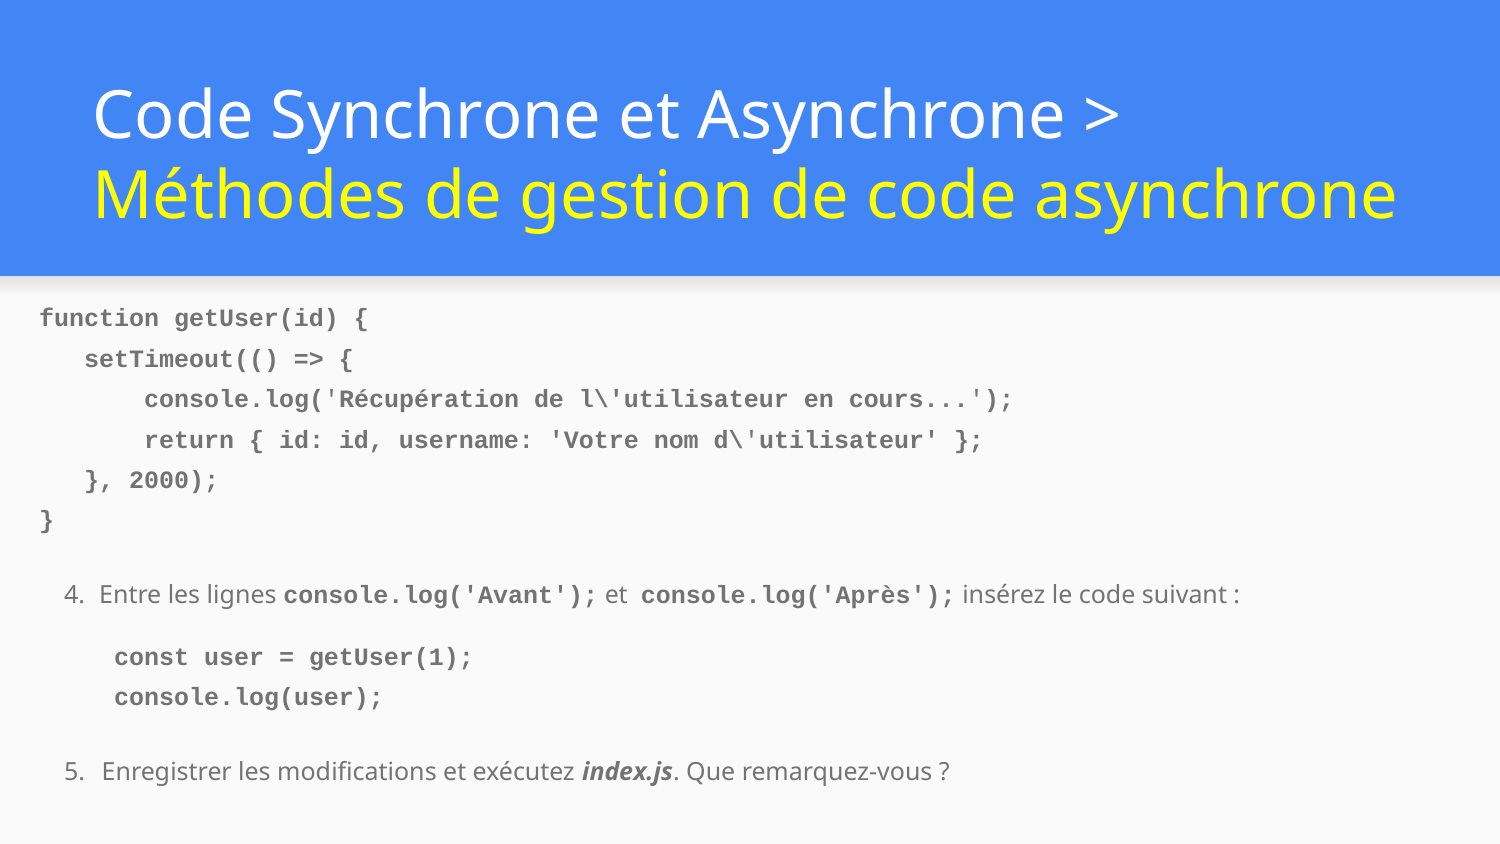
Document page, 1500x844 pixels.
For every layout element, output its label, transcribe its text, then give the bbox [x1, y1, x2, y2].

title Code Synchrone et Asynchrone > Méthodes de gestion de code asynchrone [77, 121, 1459, 248]
list function getUser(id) { setTimeout(() => { console.log('Récupération de l\'utilisateur en cours...'); return { id: id, username: 'Votre nom d\'utilisateur' }; }, 2000); } Entre les lignes console.log('Avant'); et console.log('Après'); insérez le code suivant : const user = getUser(1); console.log(user); Enregistrer les modifications et exécutez index.js. Que remarquez-vous ? [24, 276, 1477, 844]
